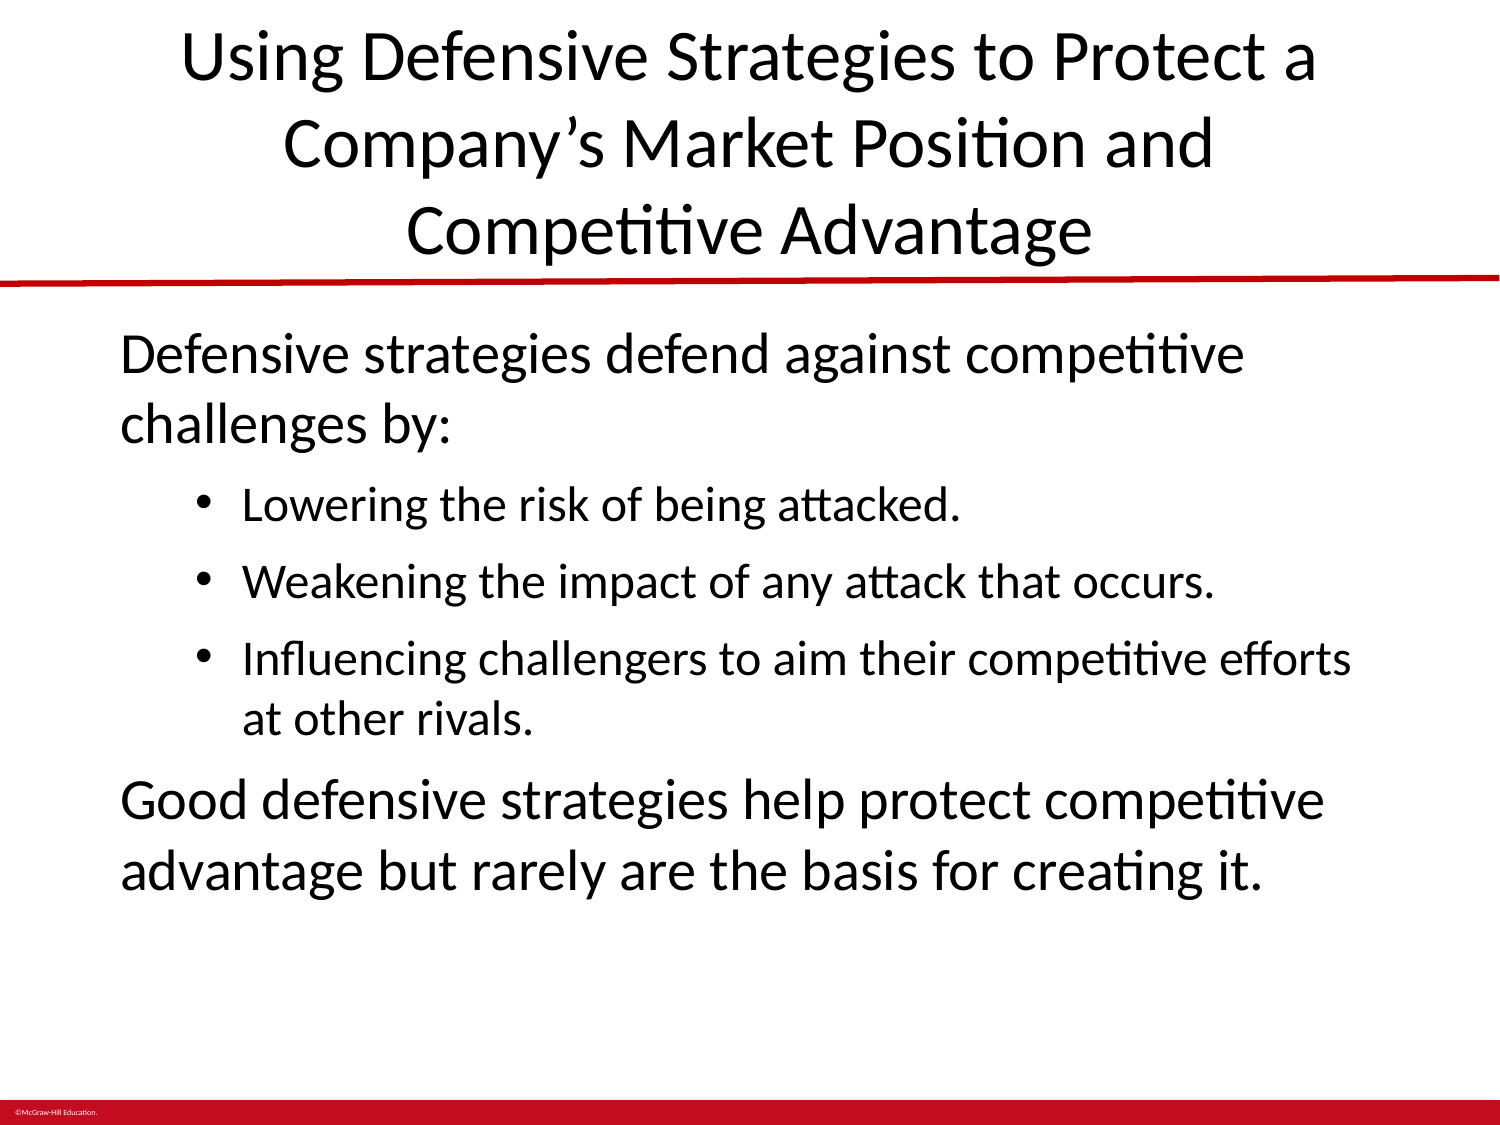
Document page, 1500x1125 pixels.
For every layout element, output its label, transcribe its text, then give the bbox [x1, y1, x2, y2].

title Using Defensive Strategies to Protect a Company’s Market Position and Competitive Advantage [150, 0, 1350, 278]
list Defensive strategies defend against competitive challenges by: Lowering the risk of being attacked. Weakening the impact of any attack that occurs. Influencing challengers to aim their competitive efforts at other rivals. Good defensive strategies help protect competitive advantage but rarely are the basis for creating it. [105, 307, 1395, 1058]
